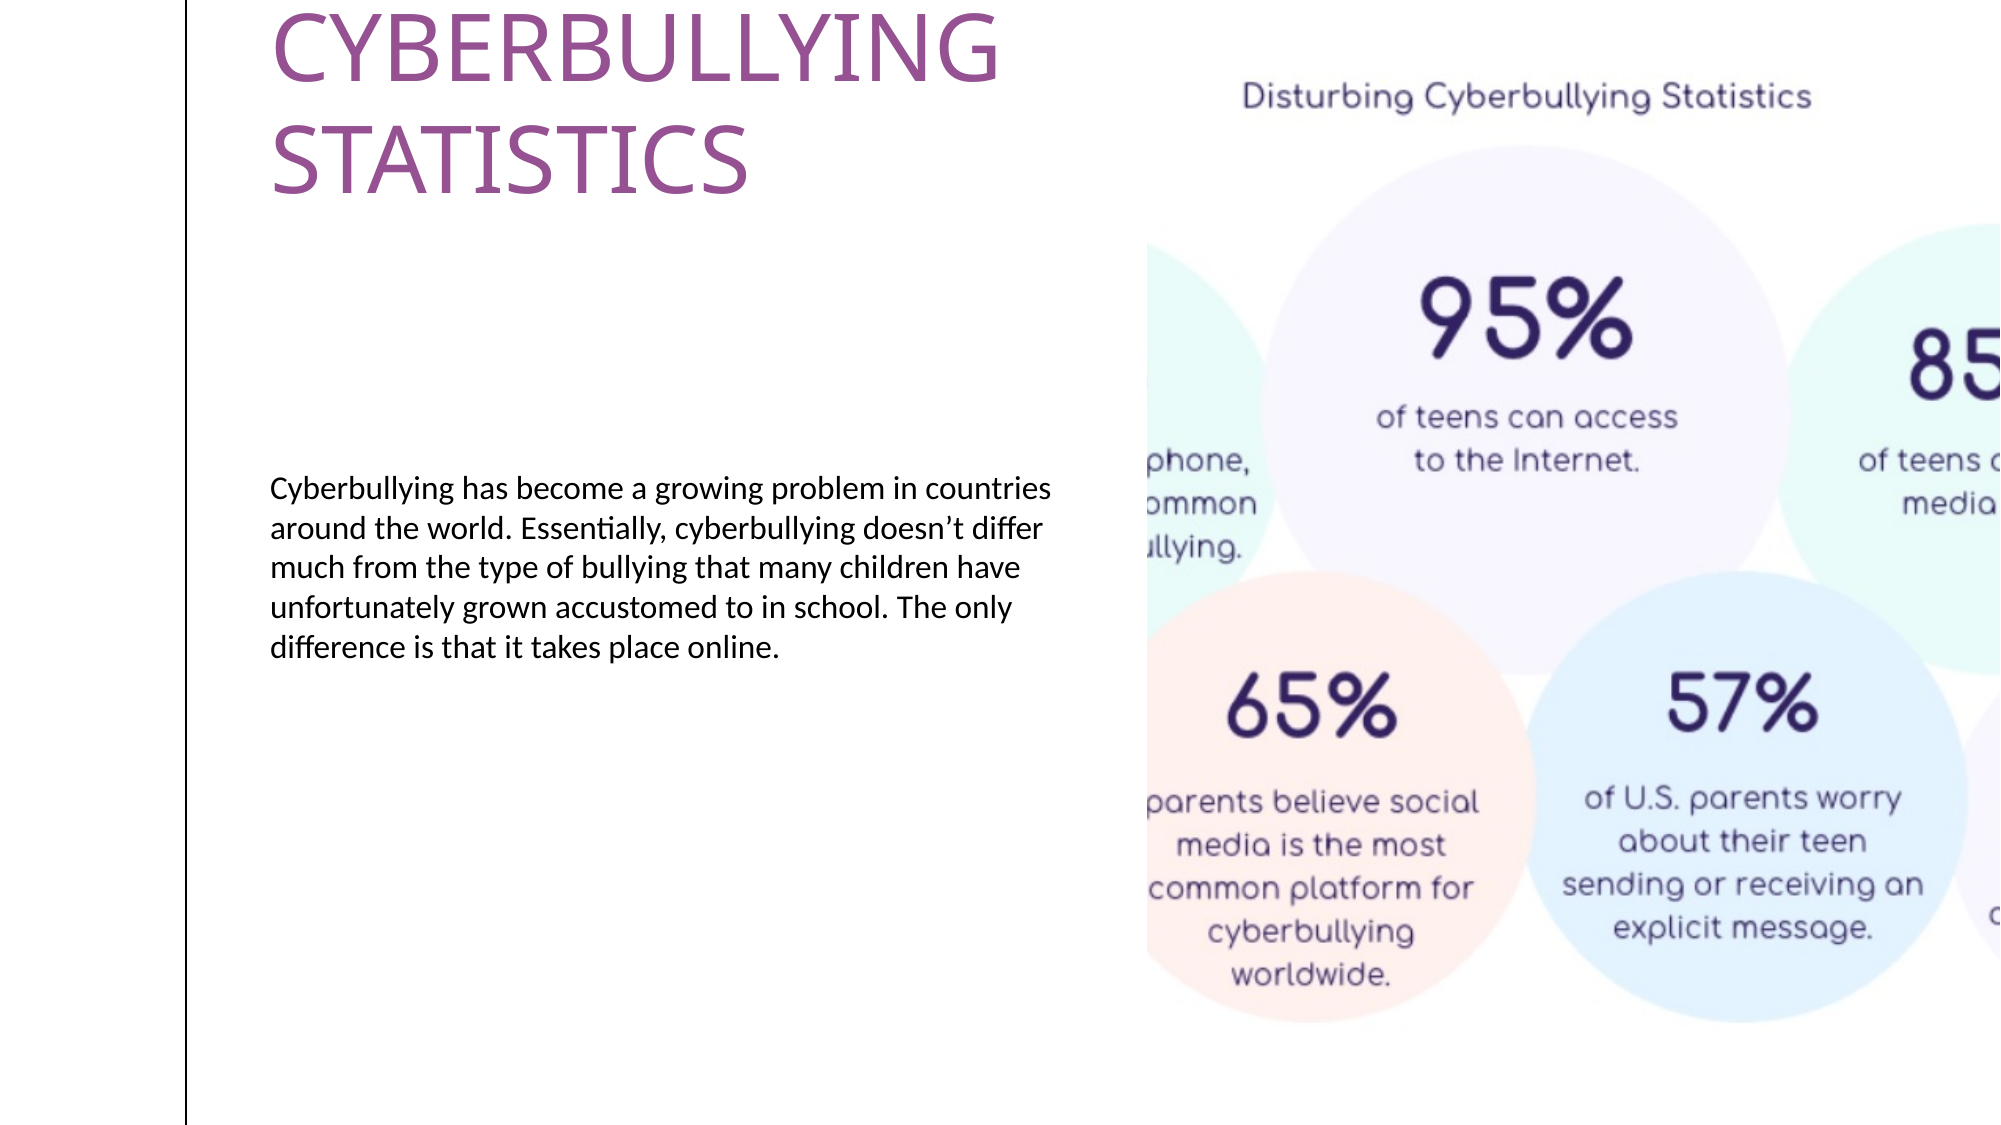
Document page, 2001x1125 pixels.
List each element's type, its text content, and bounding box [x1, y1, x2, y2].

title Cyberbullying statistics [270, 55, 1073, 221]
list Cyberbullying has become a growing problem in countries around the world. Essentially, cyberbullying doesn’t differ much from the type of bullying that many children have unfortunately grown accustomed to in school. The only difference is that it takes place online. [269, 458, 1073, 689]
picture [1146, 0, 2000, 1125]
